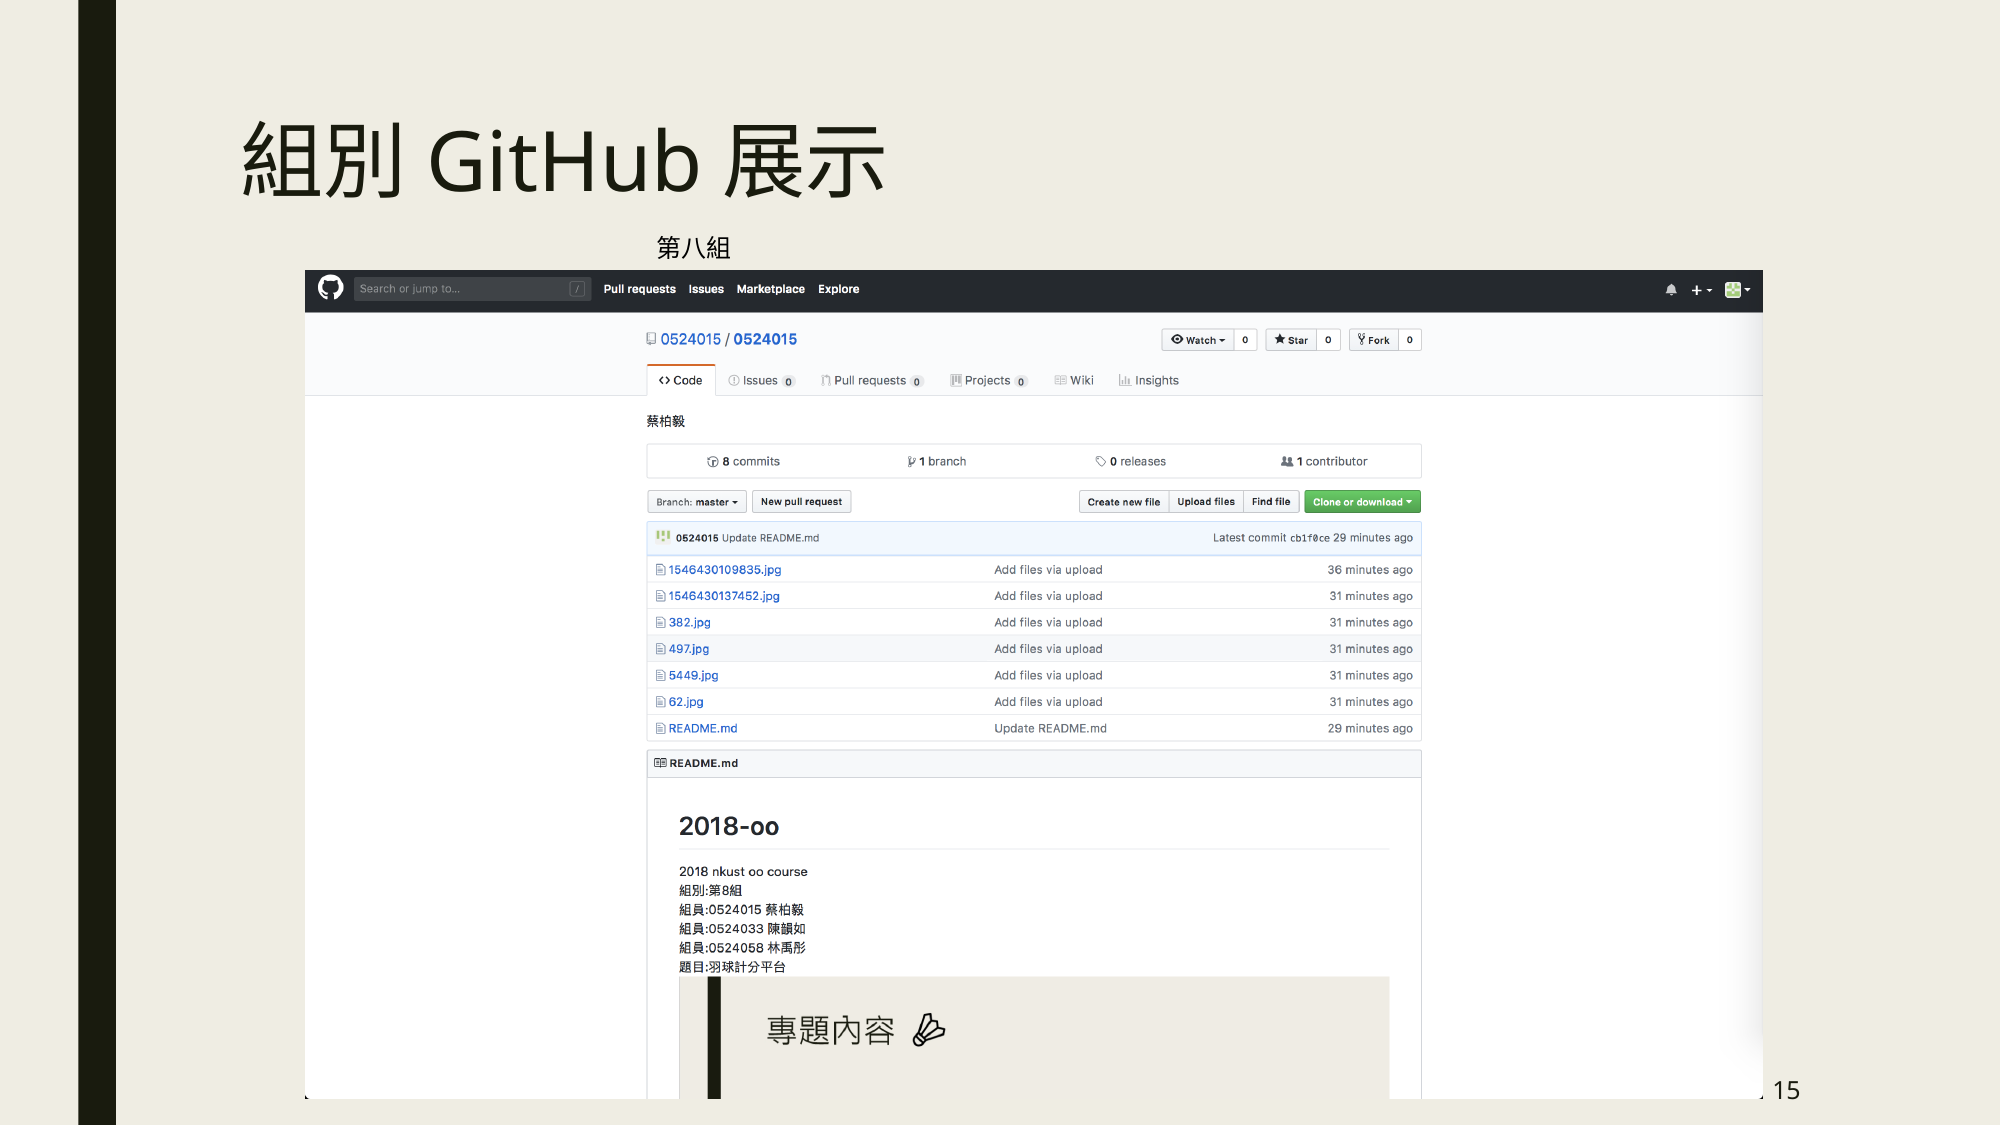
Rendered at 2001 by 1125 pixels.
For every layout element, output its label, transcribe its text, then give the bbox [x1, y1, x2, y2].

title 組別GitHub展示 [225, 112, 916, 232]
text_box 第八組 [641, 225, 764, 270]
slide_number 15 [1553, 1058, 1816, 1125]
picture [304, 270, 1763, 1099]
